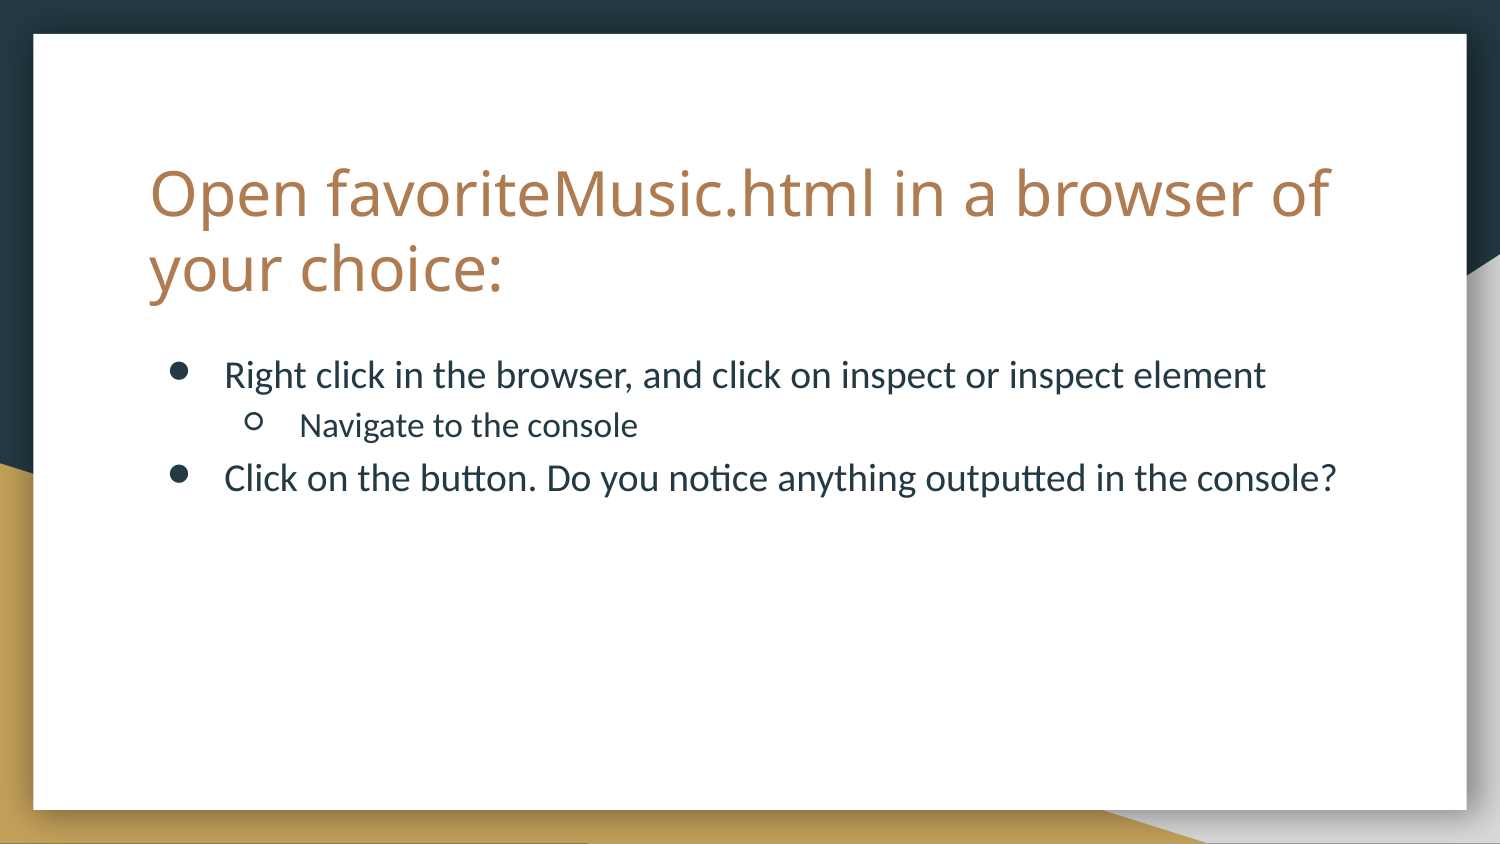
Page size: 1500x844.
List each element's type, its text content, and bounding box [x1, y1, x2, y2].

title Open favoriteMusic.html in a browser of your choice: [134, 138, 1366, 296]
list Right click in the browser, and click on inspect or inspect element Navigate to the console Click on the button. Do you notice anything outputted in the console? [134, 326, 1366, 729]
